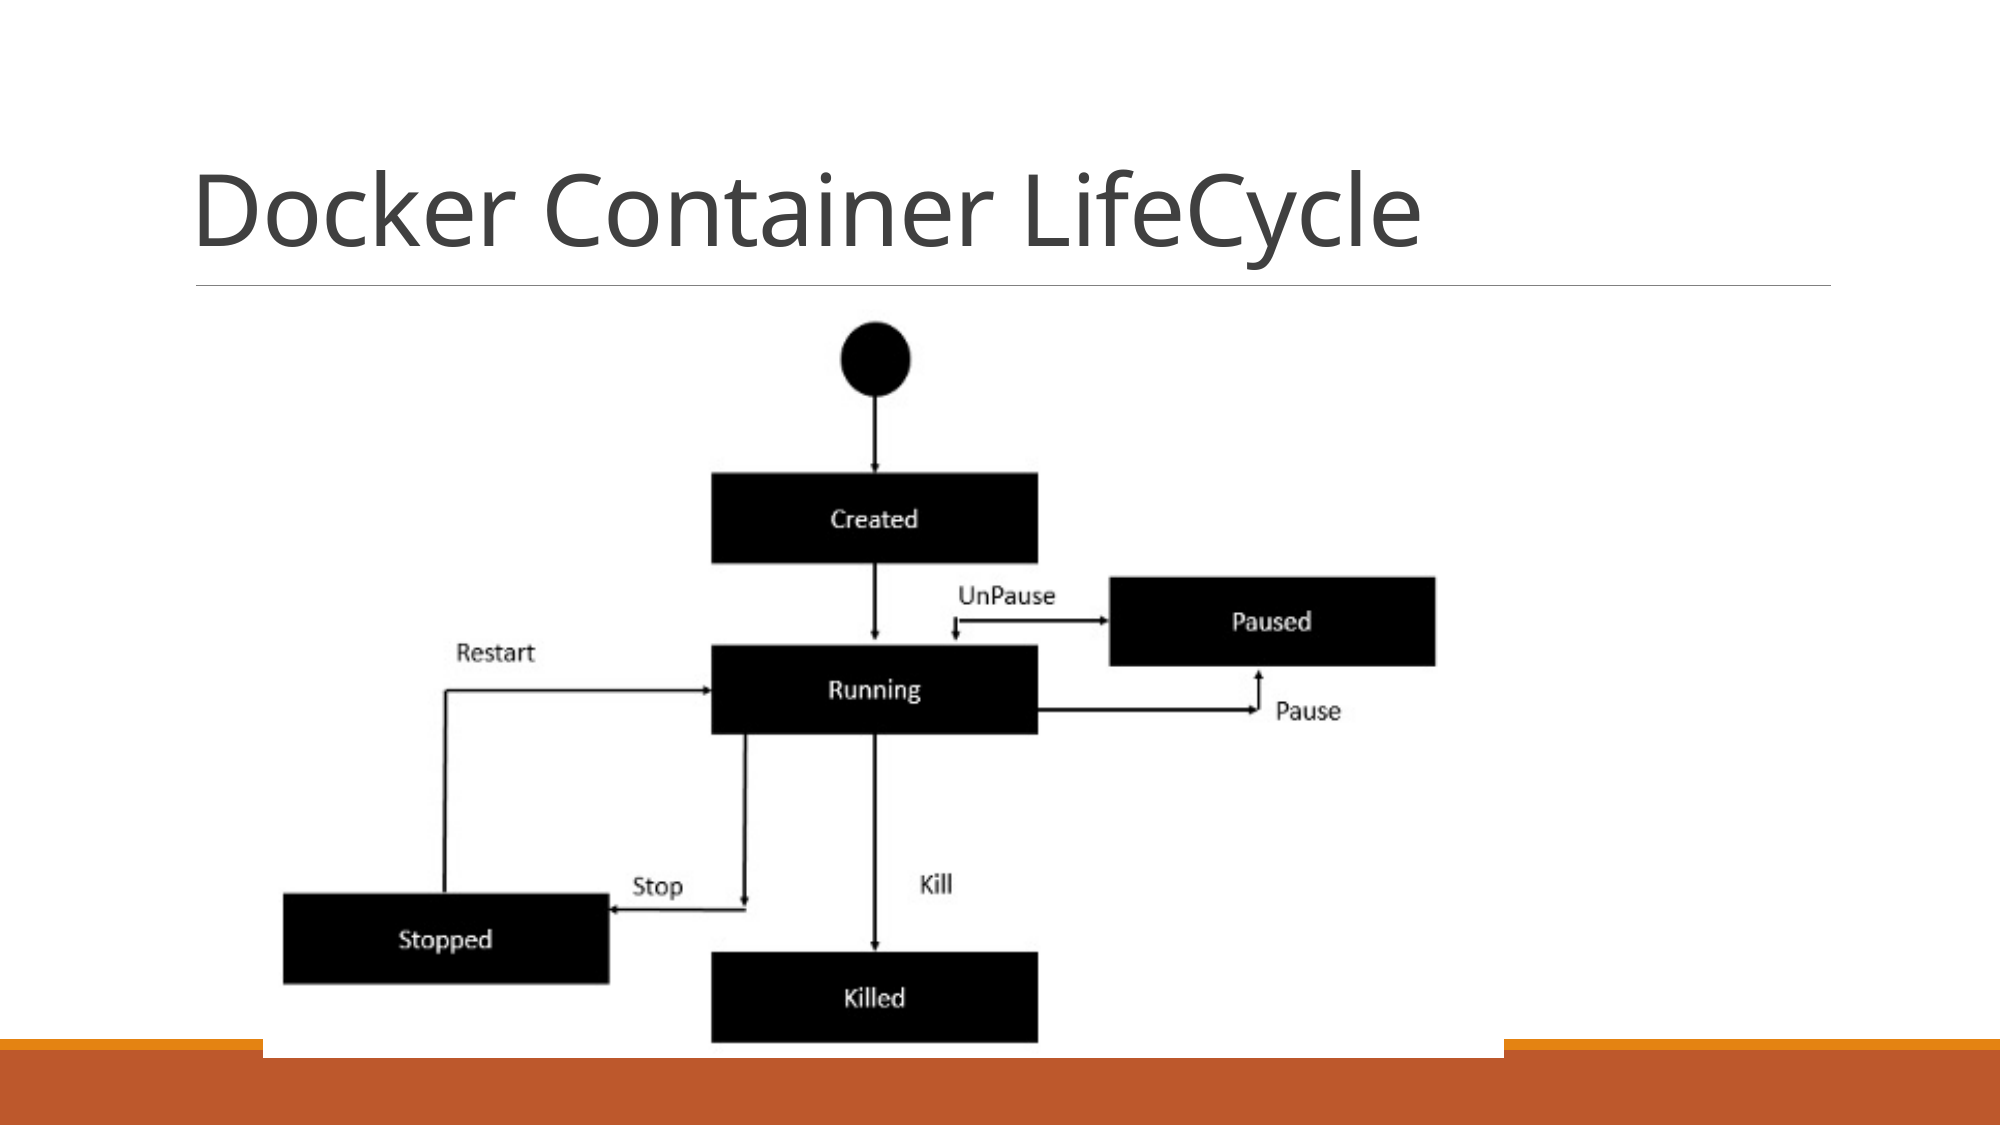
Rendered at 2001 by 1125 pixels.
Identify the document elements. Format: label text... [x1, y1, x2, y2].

title Docker Container LifeCycle [175, 79, 1826, 275]
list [263, 309, 1504, 1059]
